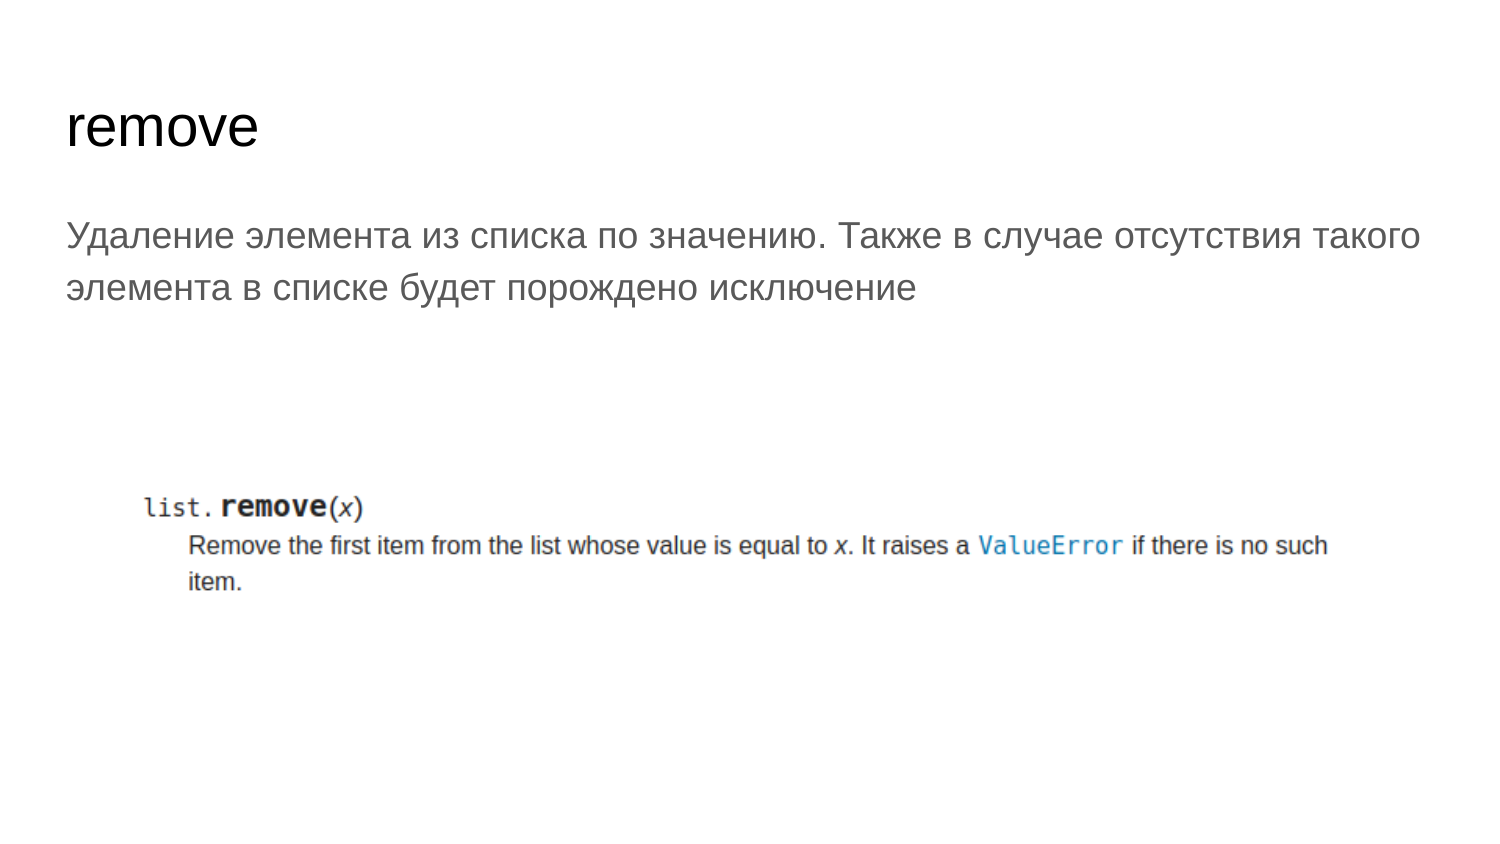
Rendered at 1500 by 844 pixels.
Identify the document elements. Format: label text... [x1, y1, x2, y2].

picture [135, 479, 1365, 622]
title remove [51, 72, 1449, 167]
list Удаление элемента из списка по значению. Также в случае отсутствия такого элемента в списке будет порождено исключение [51, 189, 1449, 366]
